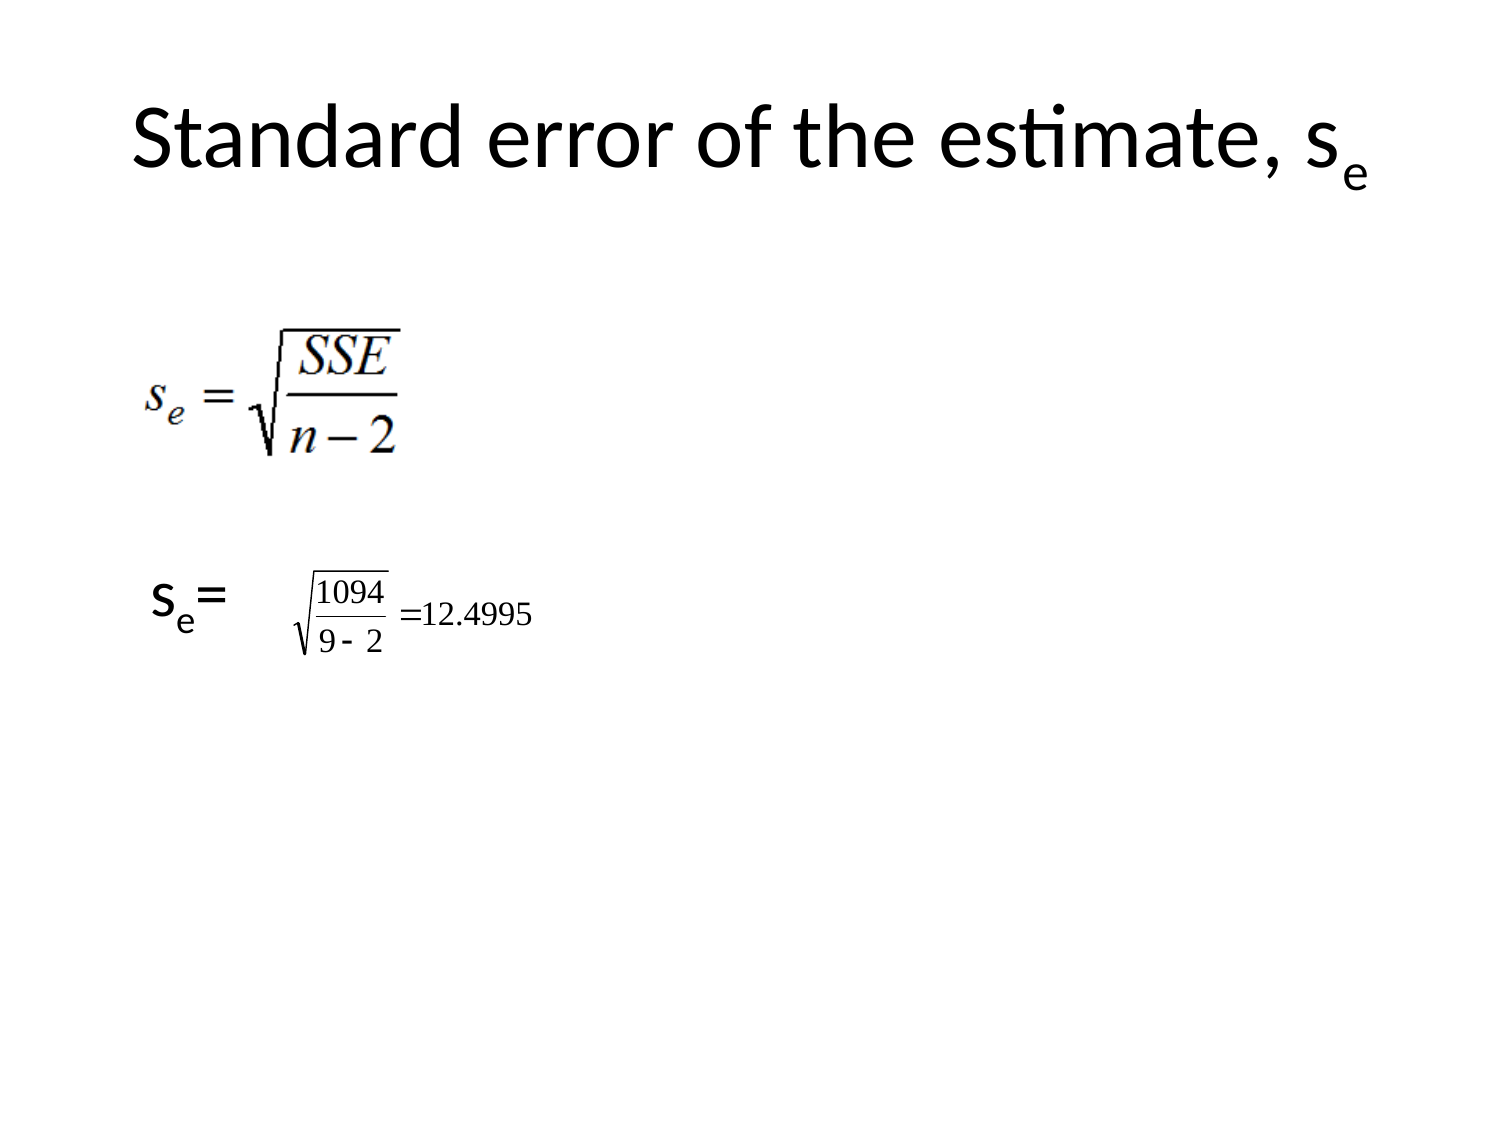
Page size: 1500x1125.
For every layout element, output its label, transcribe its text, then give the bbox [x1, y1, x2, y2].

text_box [287, 562, 538, 663]
list se= [75, 262, 1425, 1005]
picture [122, 299, 407, 487]
title Standard error of the estimate, se [75, 45, 1425, 233]
